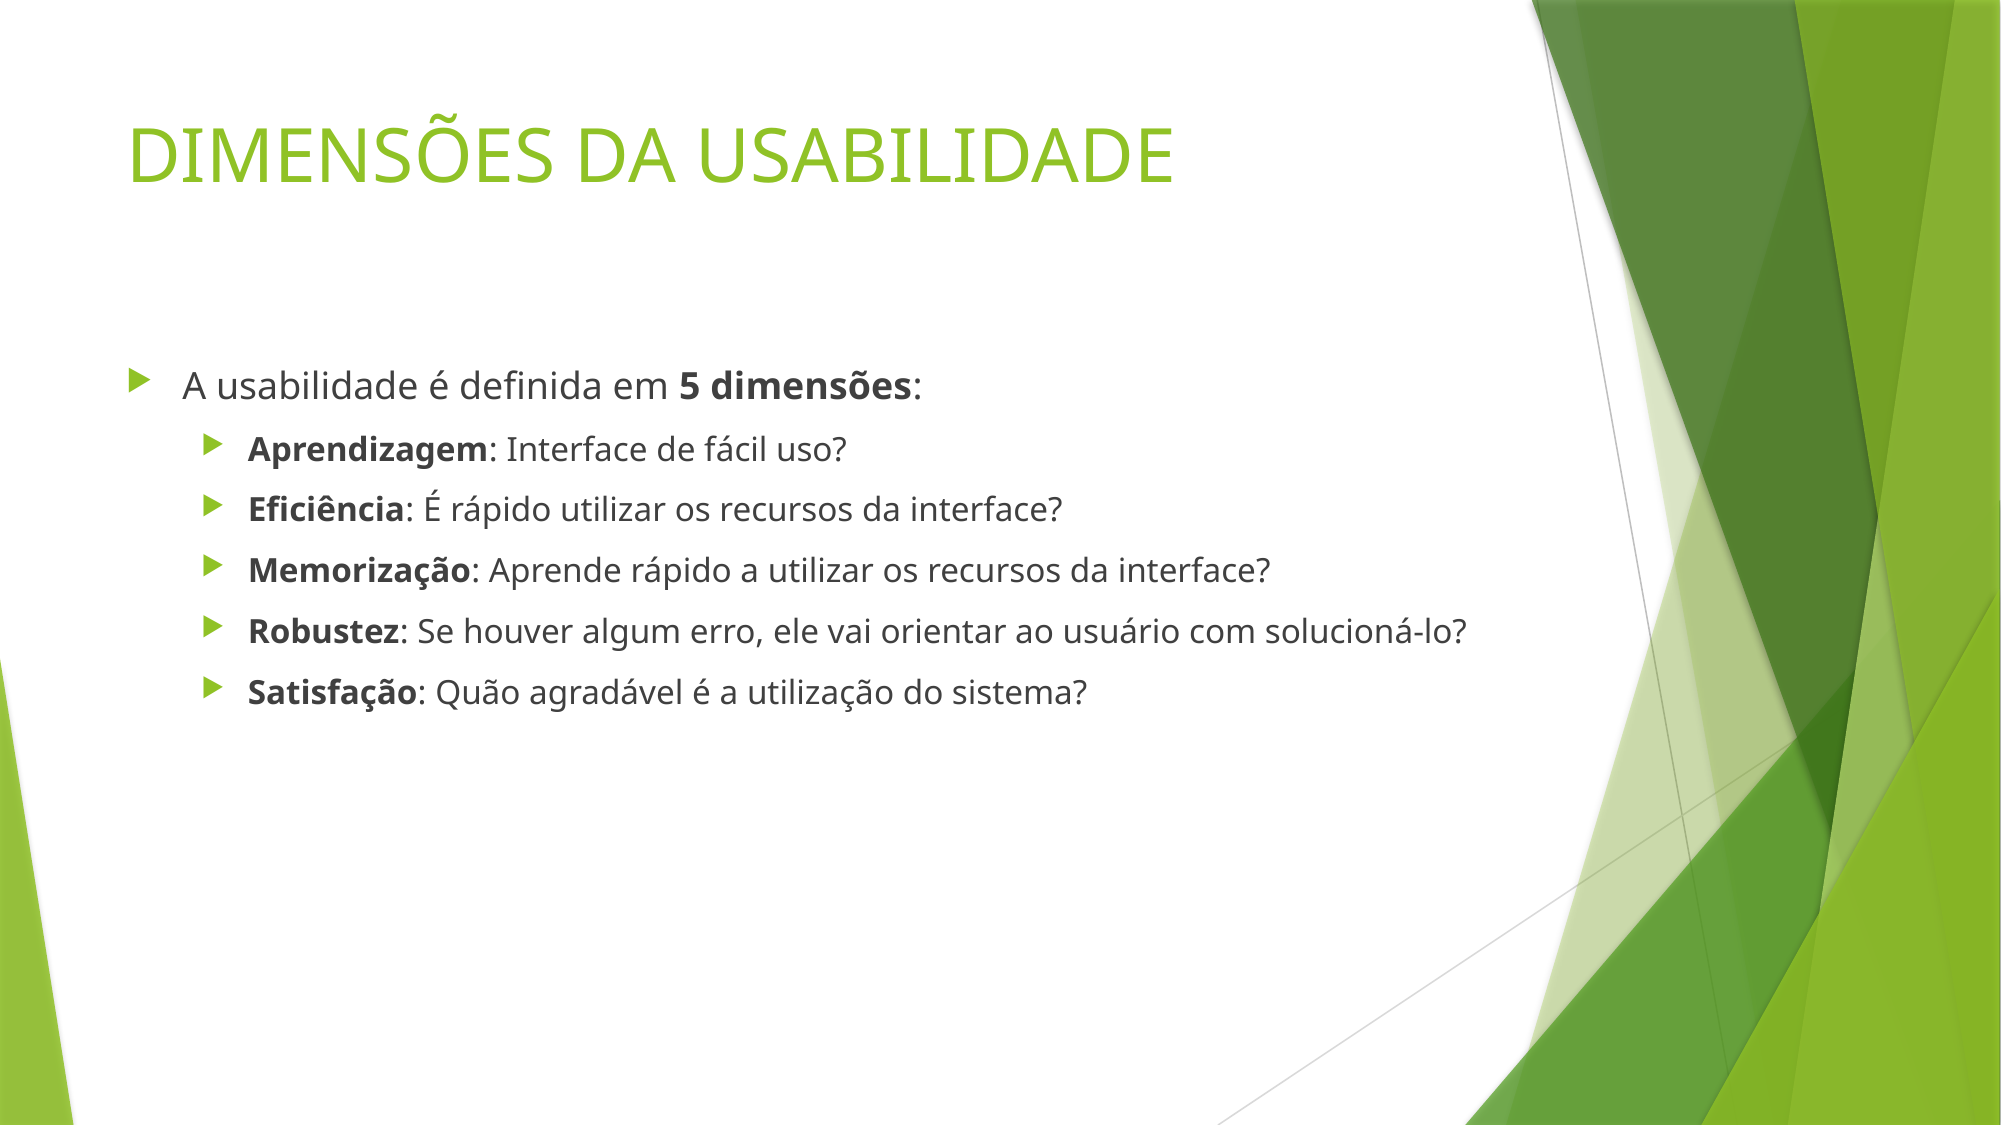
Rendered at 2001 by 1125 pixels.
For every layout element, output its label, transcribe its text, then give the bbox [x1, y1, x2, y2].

list A usabilidade é definida em 5 dimensões: Aprendizagem: Interface de fácil uso? Eficiência: É rápido utilizar os recursos da interface? Memorização: Aprende rápido a utilizar os recursos da interface? Robustez: Se houver algum erro, ele vai orientar ao usuário com solucioná-lo? Satisfação: Quão agradável é a utilização do sistema? [111, 354, 1522, 992]
title DIMENSÕES DA USABILIDADE [111, 99, 1522, 317]
